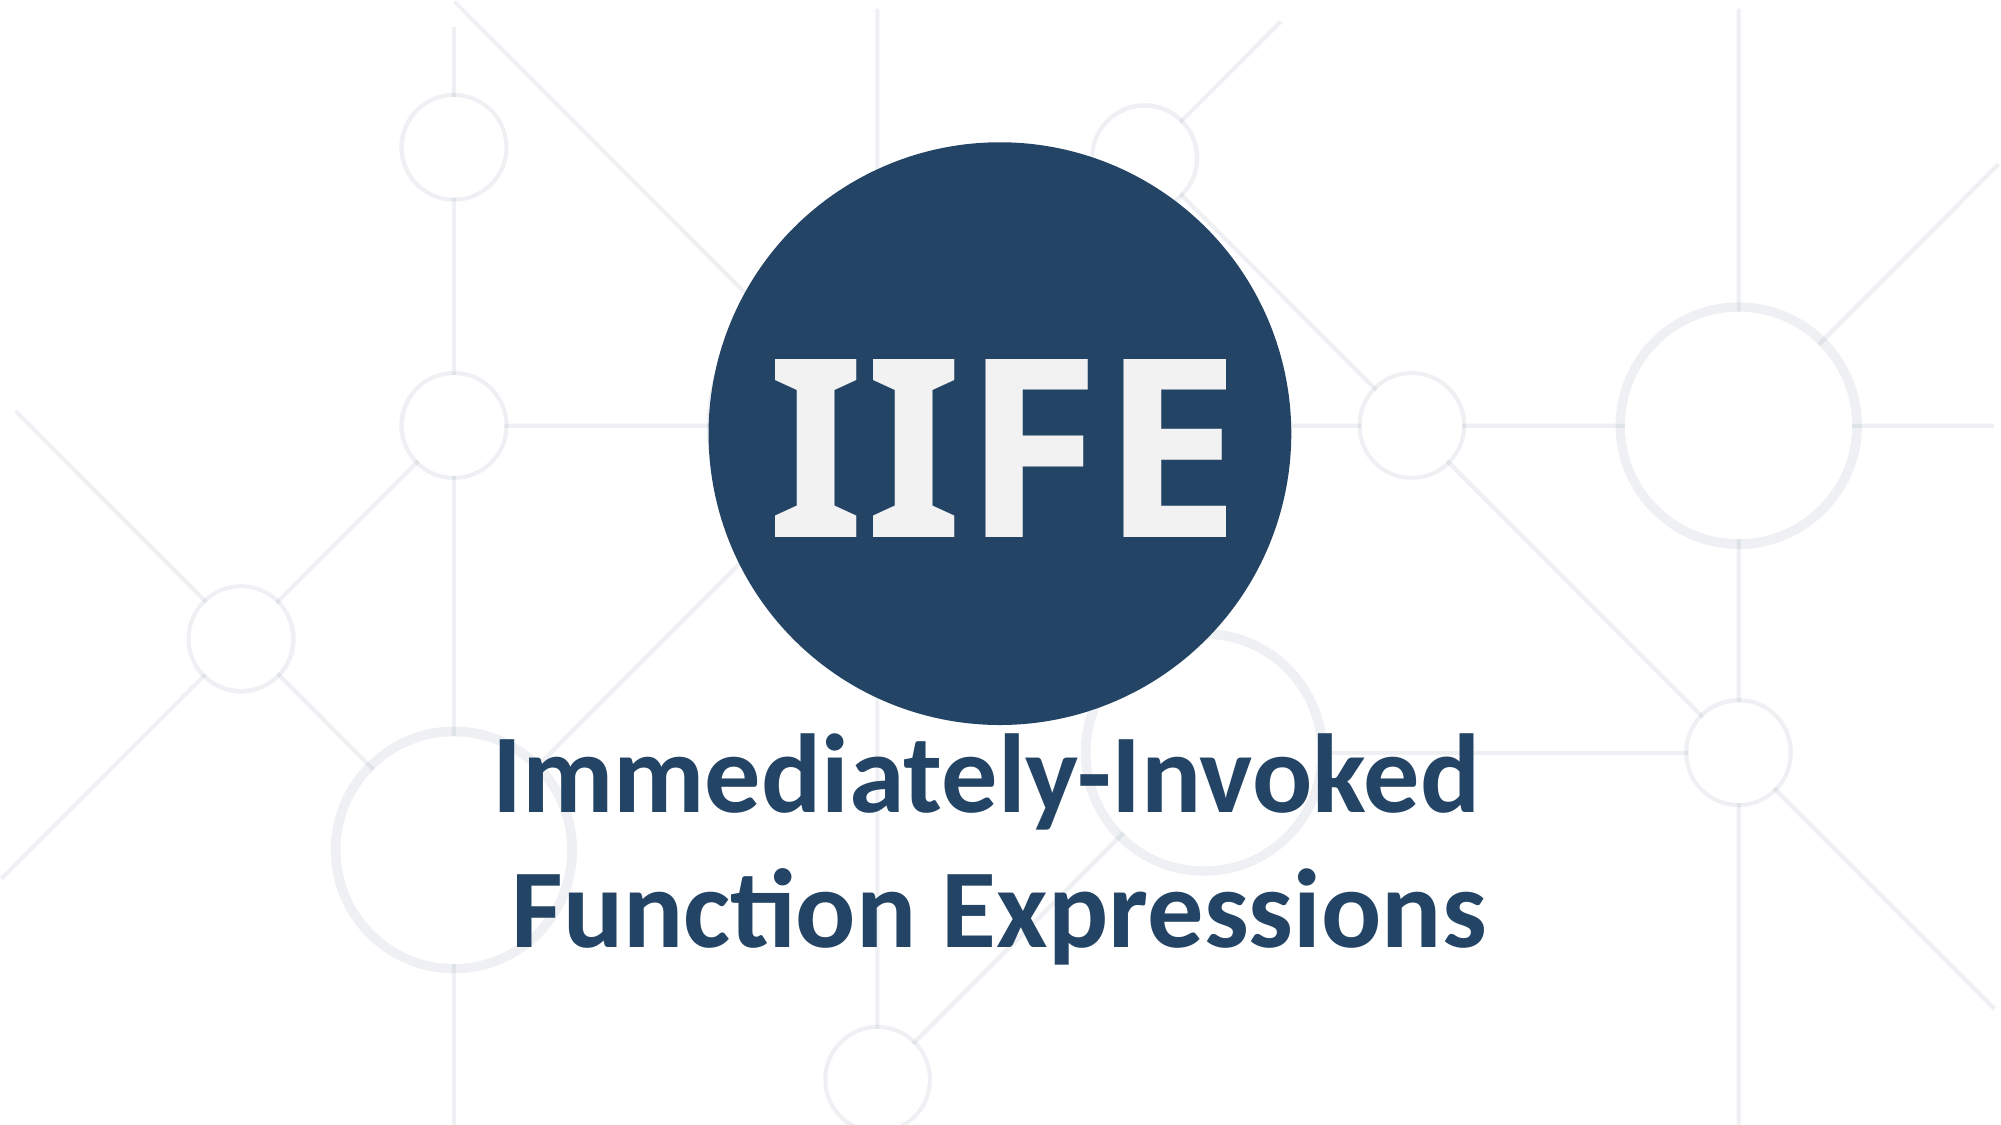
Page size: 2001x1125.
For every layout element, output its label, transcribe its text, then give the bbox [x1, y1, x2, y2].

title Immediately-Invoked Function Expressions [100, 771, 1900, 898]
text_box IIFE [752, 280, 1257, 596]
